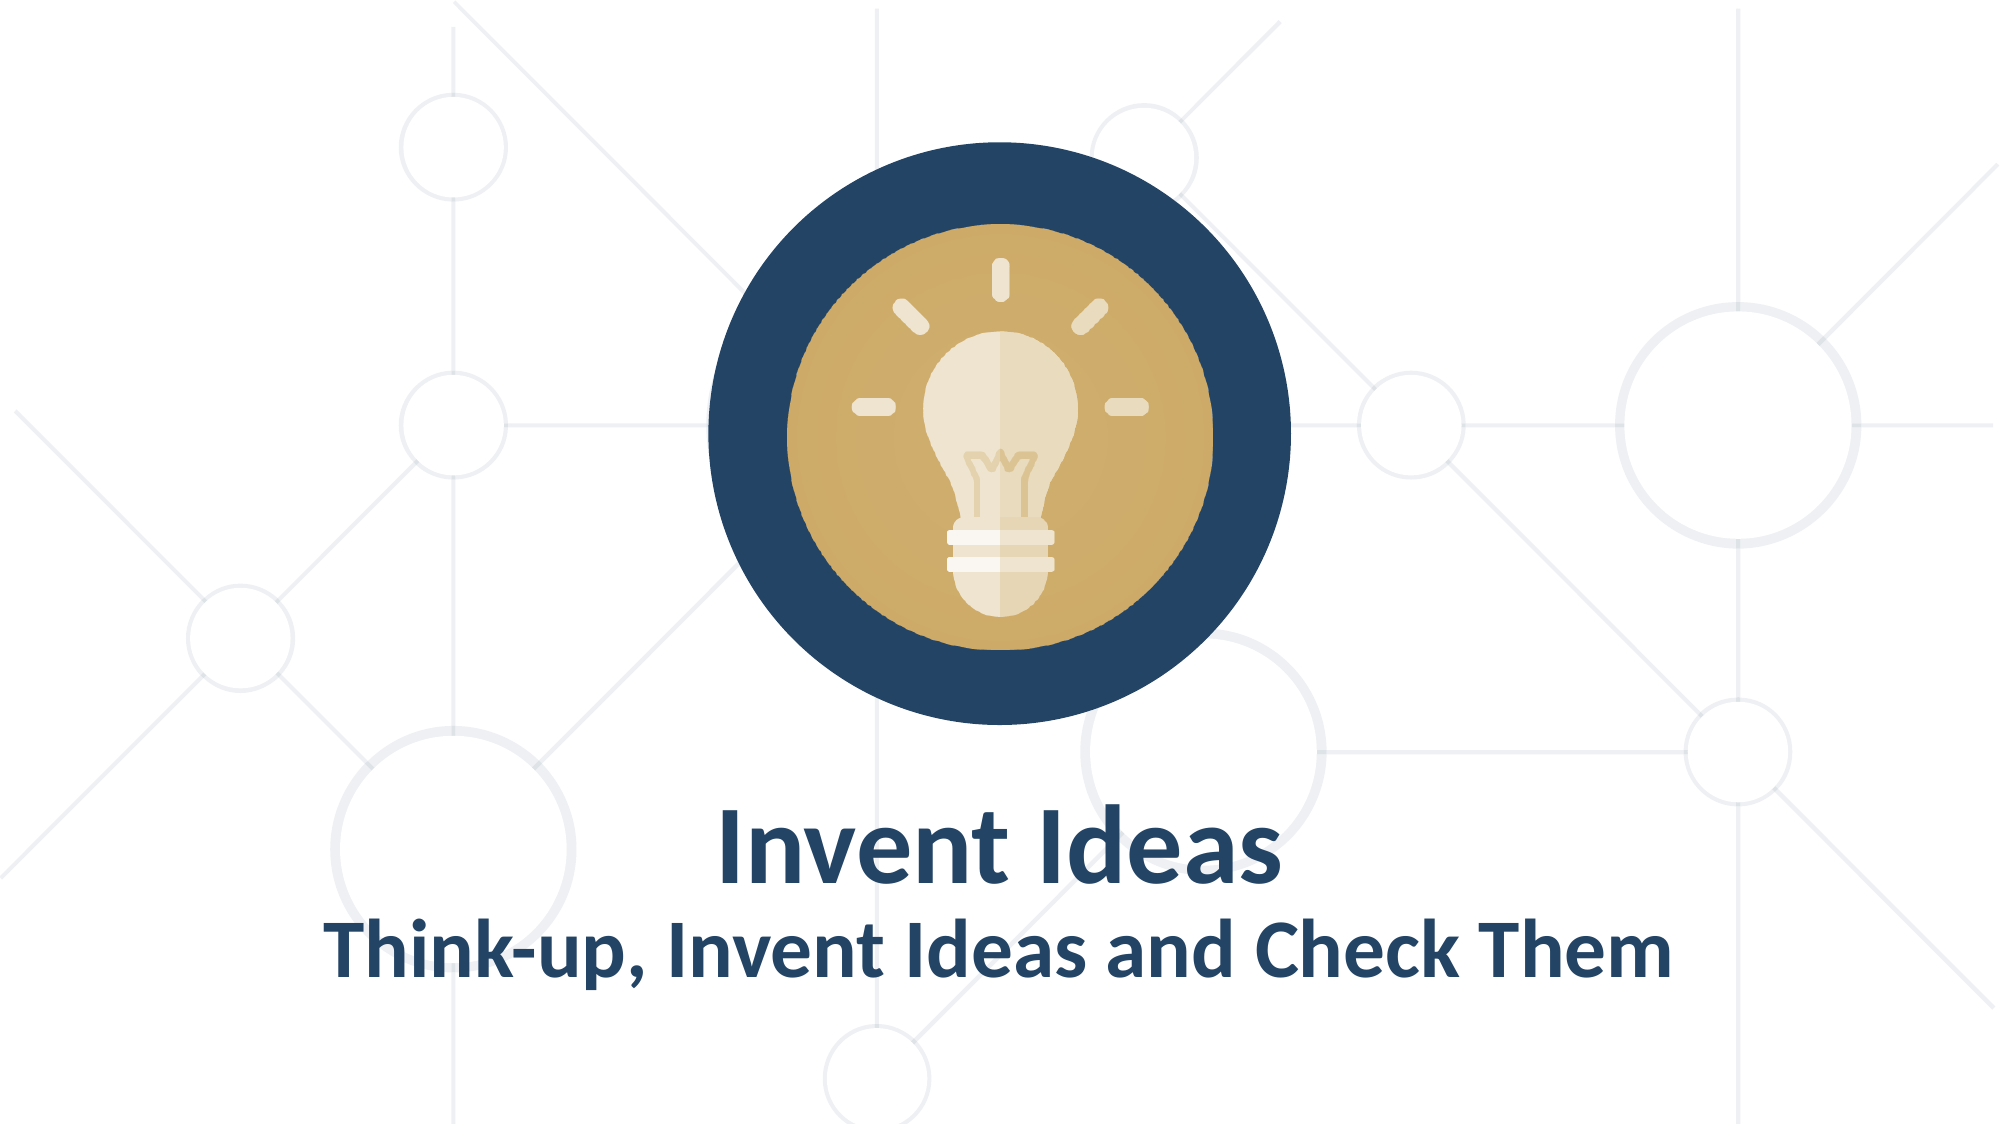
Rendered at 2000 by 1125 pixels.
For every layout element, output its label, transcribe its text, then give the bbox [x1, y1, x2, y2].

list Think-up, Invent Ideas and Check Them [100, 900, 1899, 983]
picture [786, 224, 1213, 651]
list Invent Ideas [100, 771, 1899, 898]
